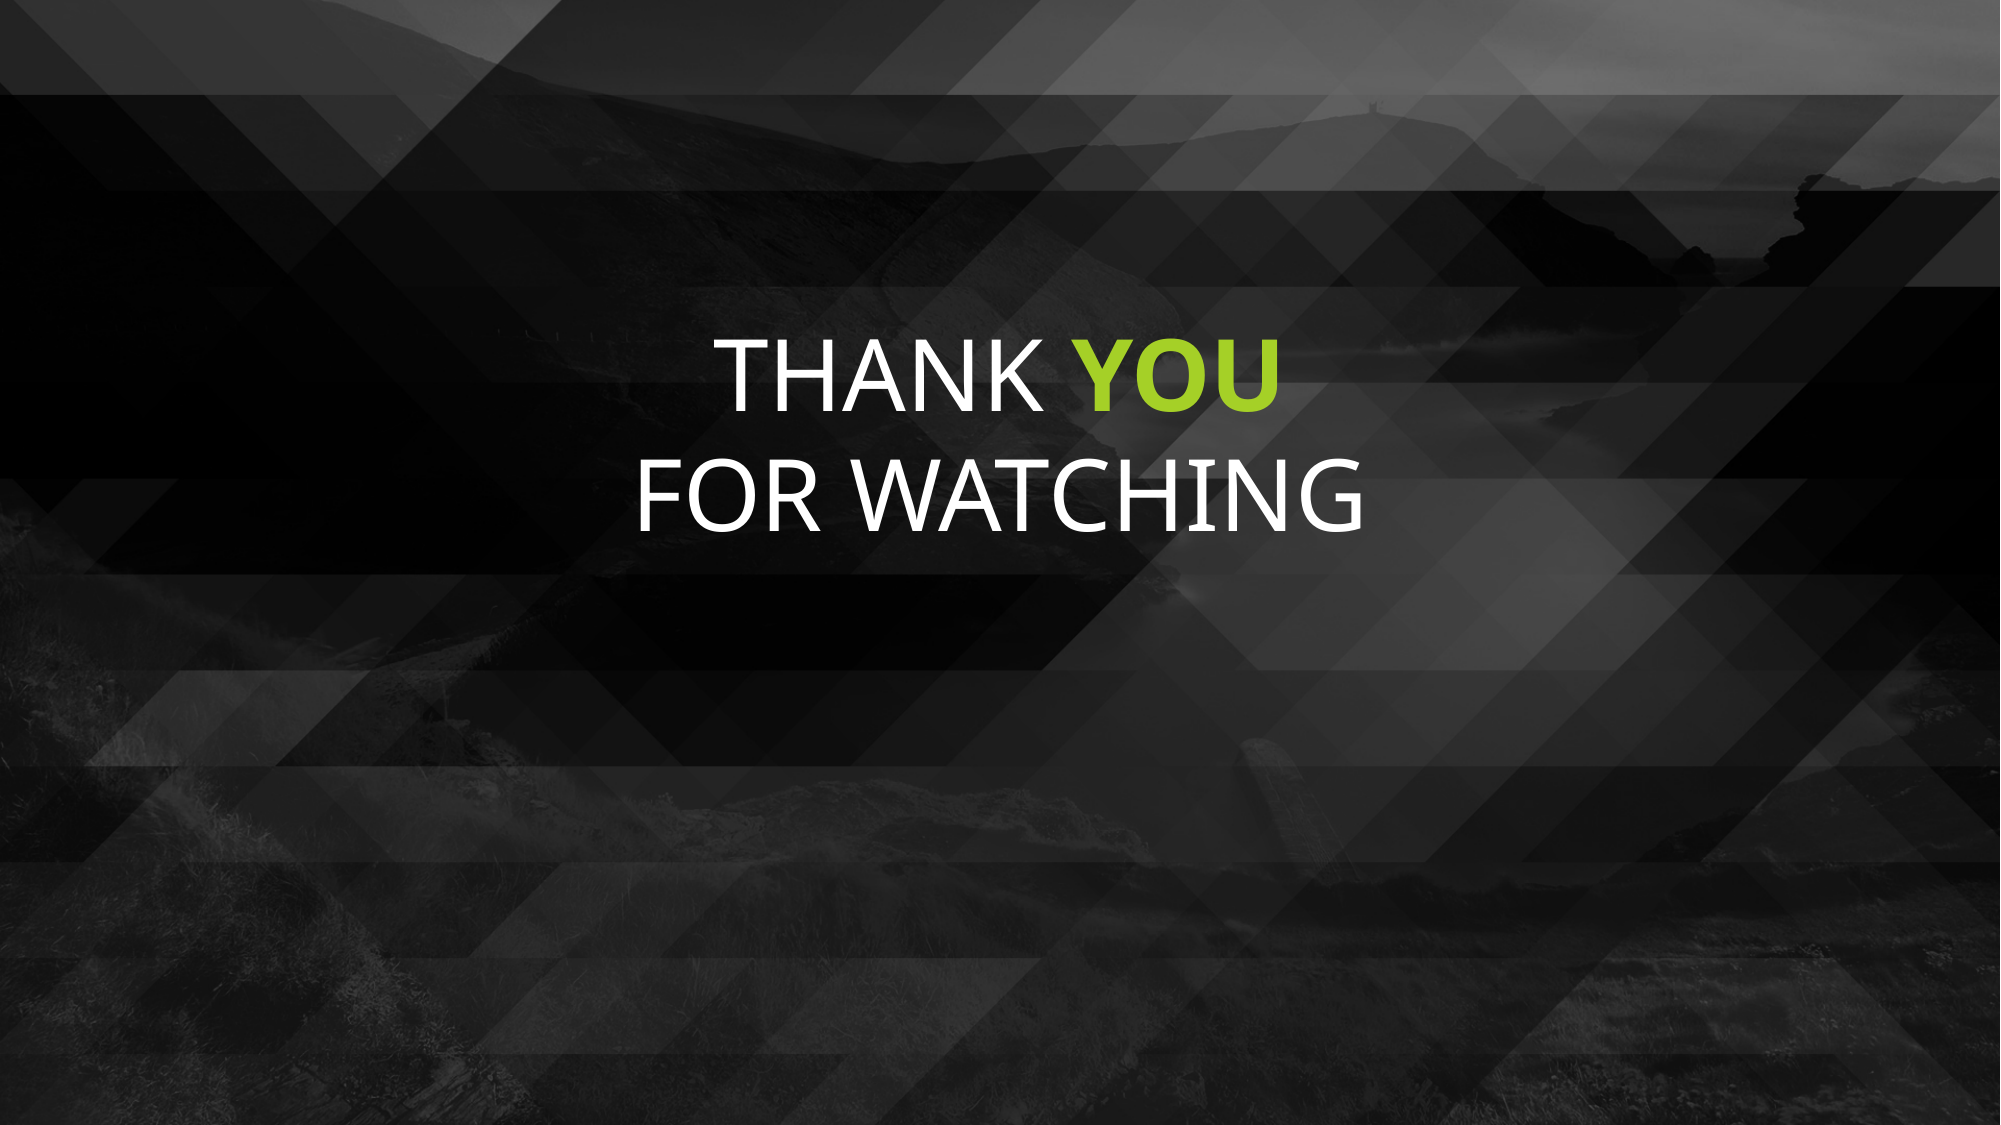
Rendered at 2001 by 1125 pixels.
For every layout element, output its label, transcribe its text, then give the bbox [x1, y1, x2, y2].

list THANK YOU FOR WATCHING [474, 303, 1526, 599]
picture [0, 0, 2000, 1125]
